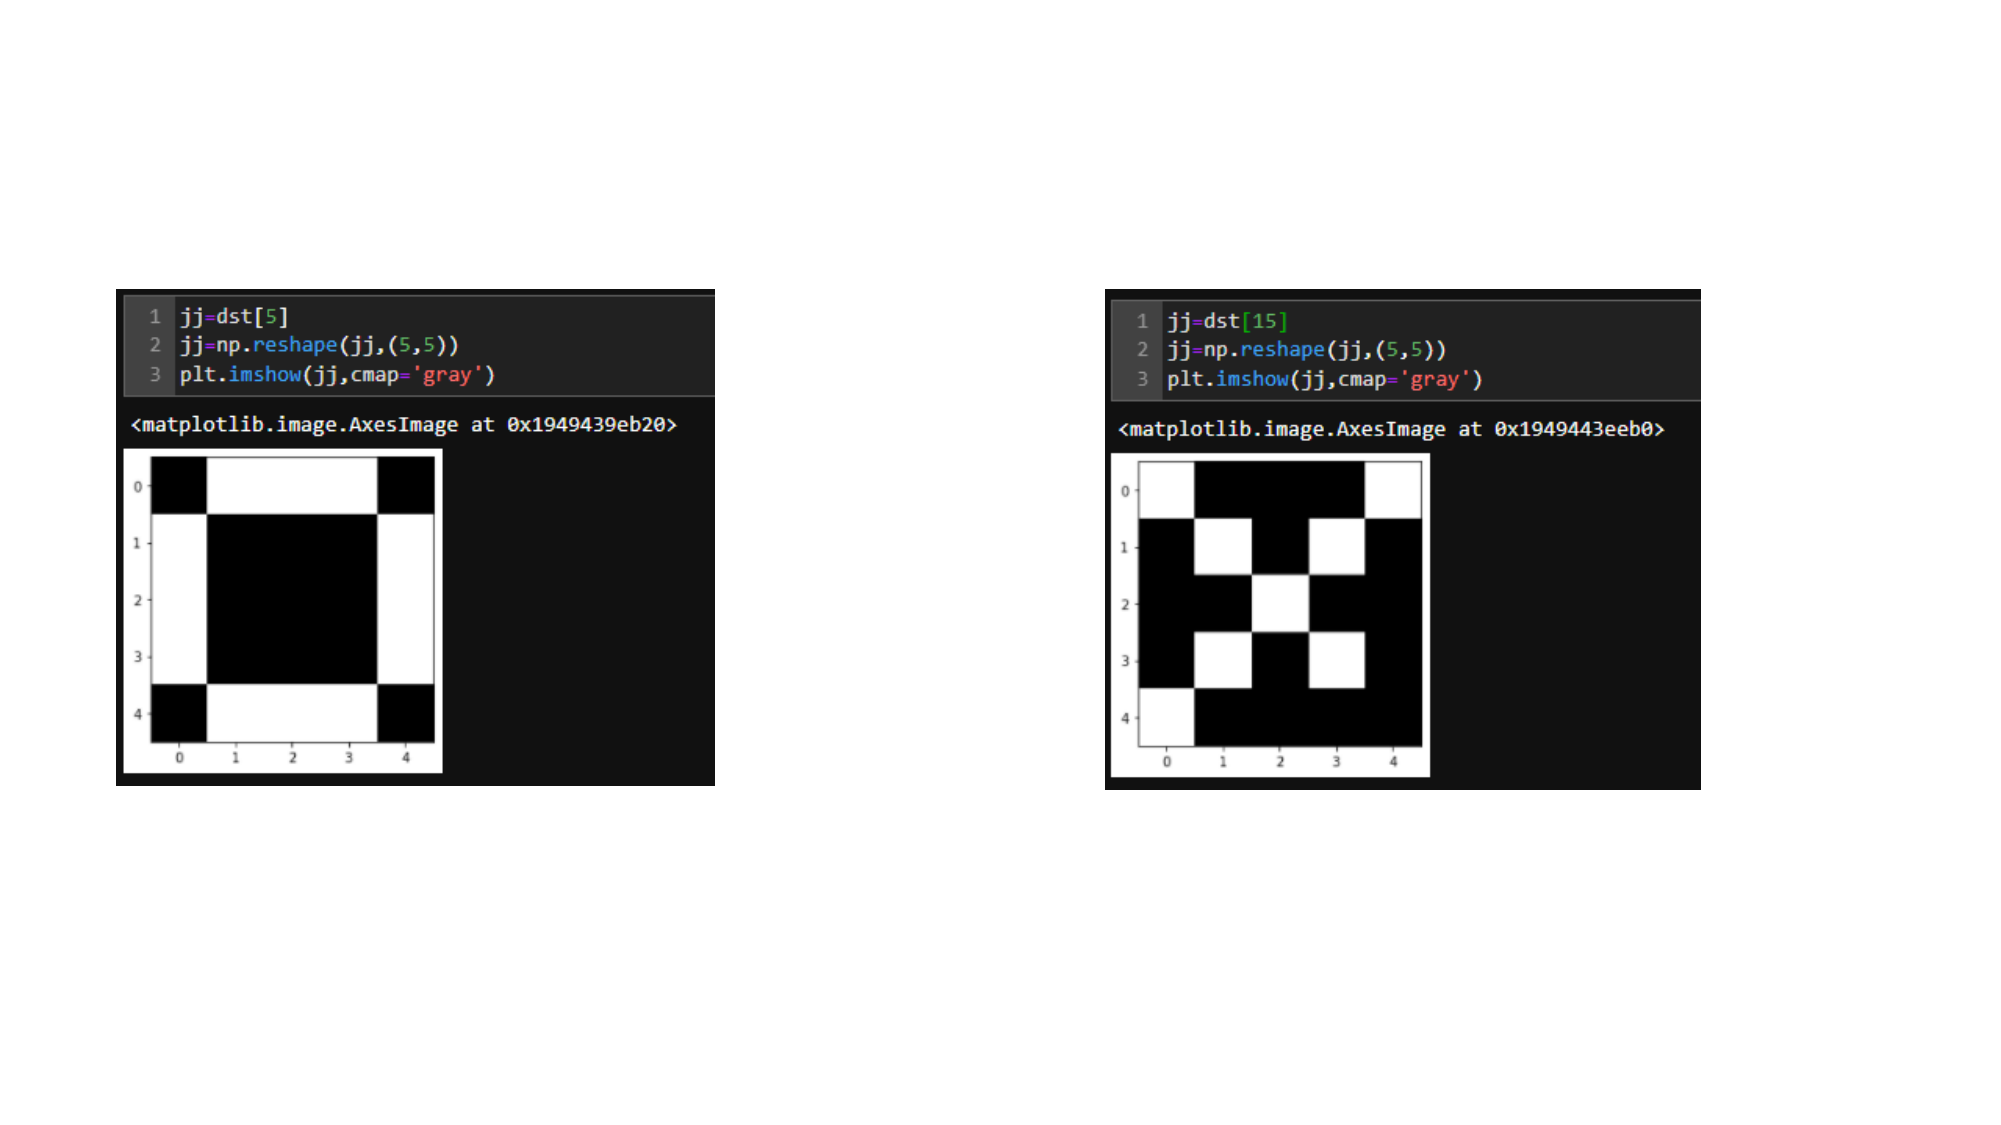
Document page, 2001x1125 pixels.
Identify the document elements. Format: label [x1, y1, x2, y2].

picture [116, 289, 715, 786]
picture [1105, 289, 1701, 791]
